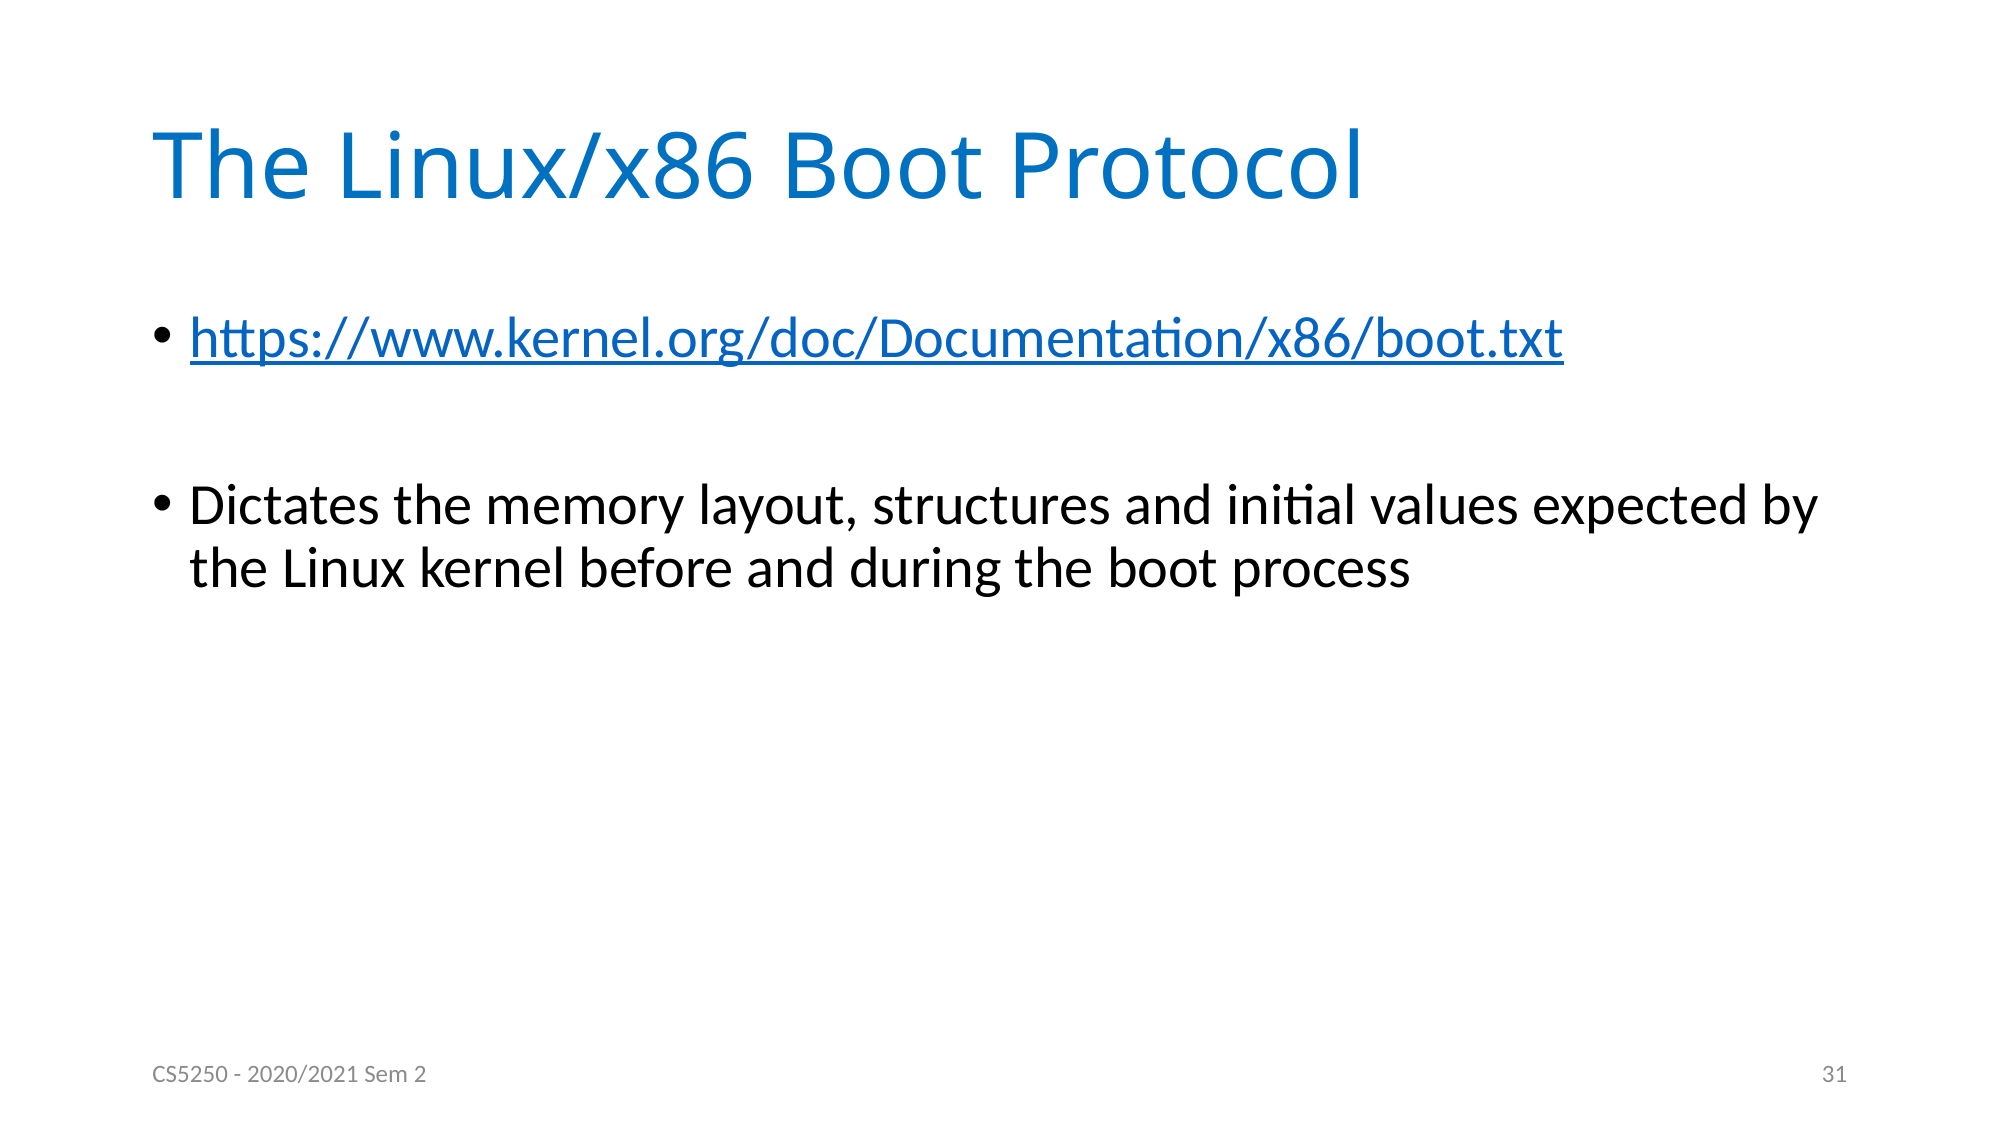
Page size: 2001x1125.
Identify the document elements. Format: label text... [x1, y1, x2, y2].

slide_number CS5250 - 2020/2021 Sem 2 [137, 1042, 588, 1103]
slide_number 31 [1412, 1042, 1863, 1103]
list https://www.kernel.org/doc/Documentation/x86/boot.txt Dictates the memory layout, structures and initial values expected by the Linux kernel before and during the boot process [137, 299, 1863, 1014]
title The Linux/x86 Boot Protocol [137, 59, 1863, 278]
